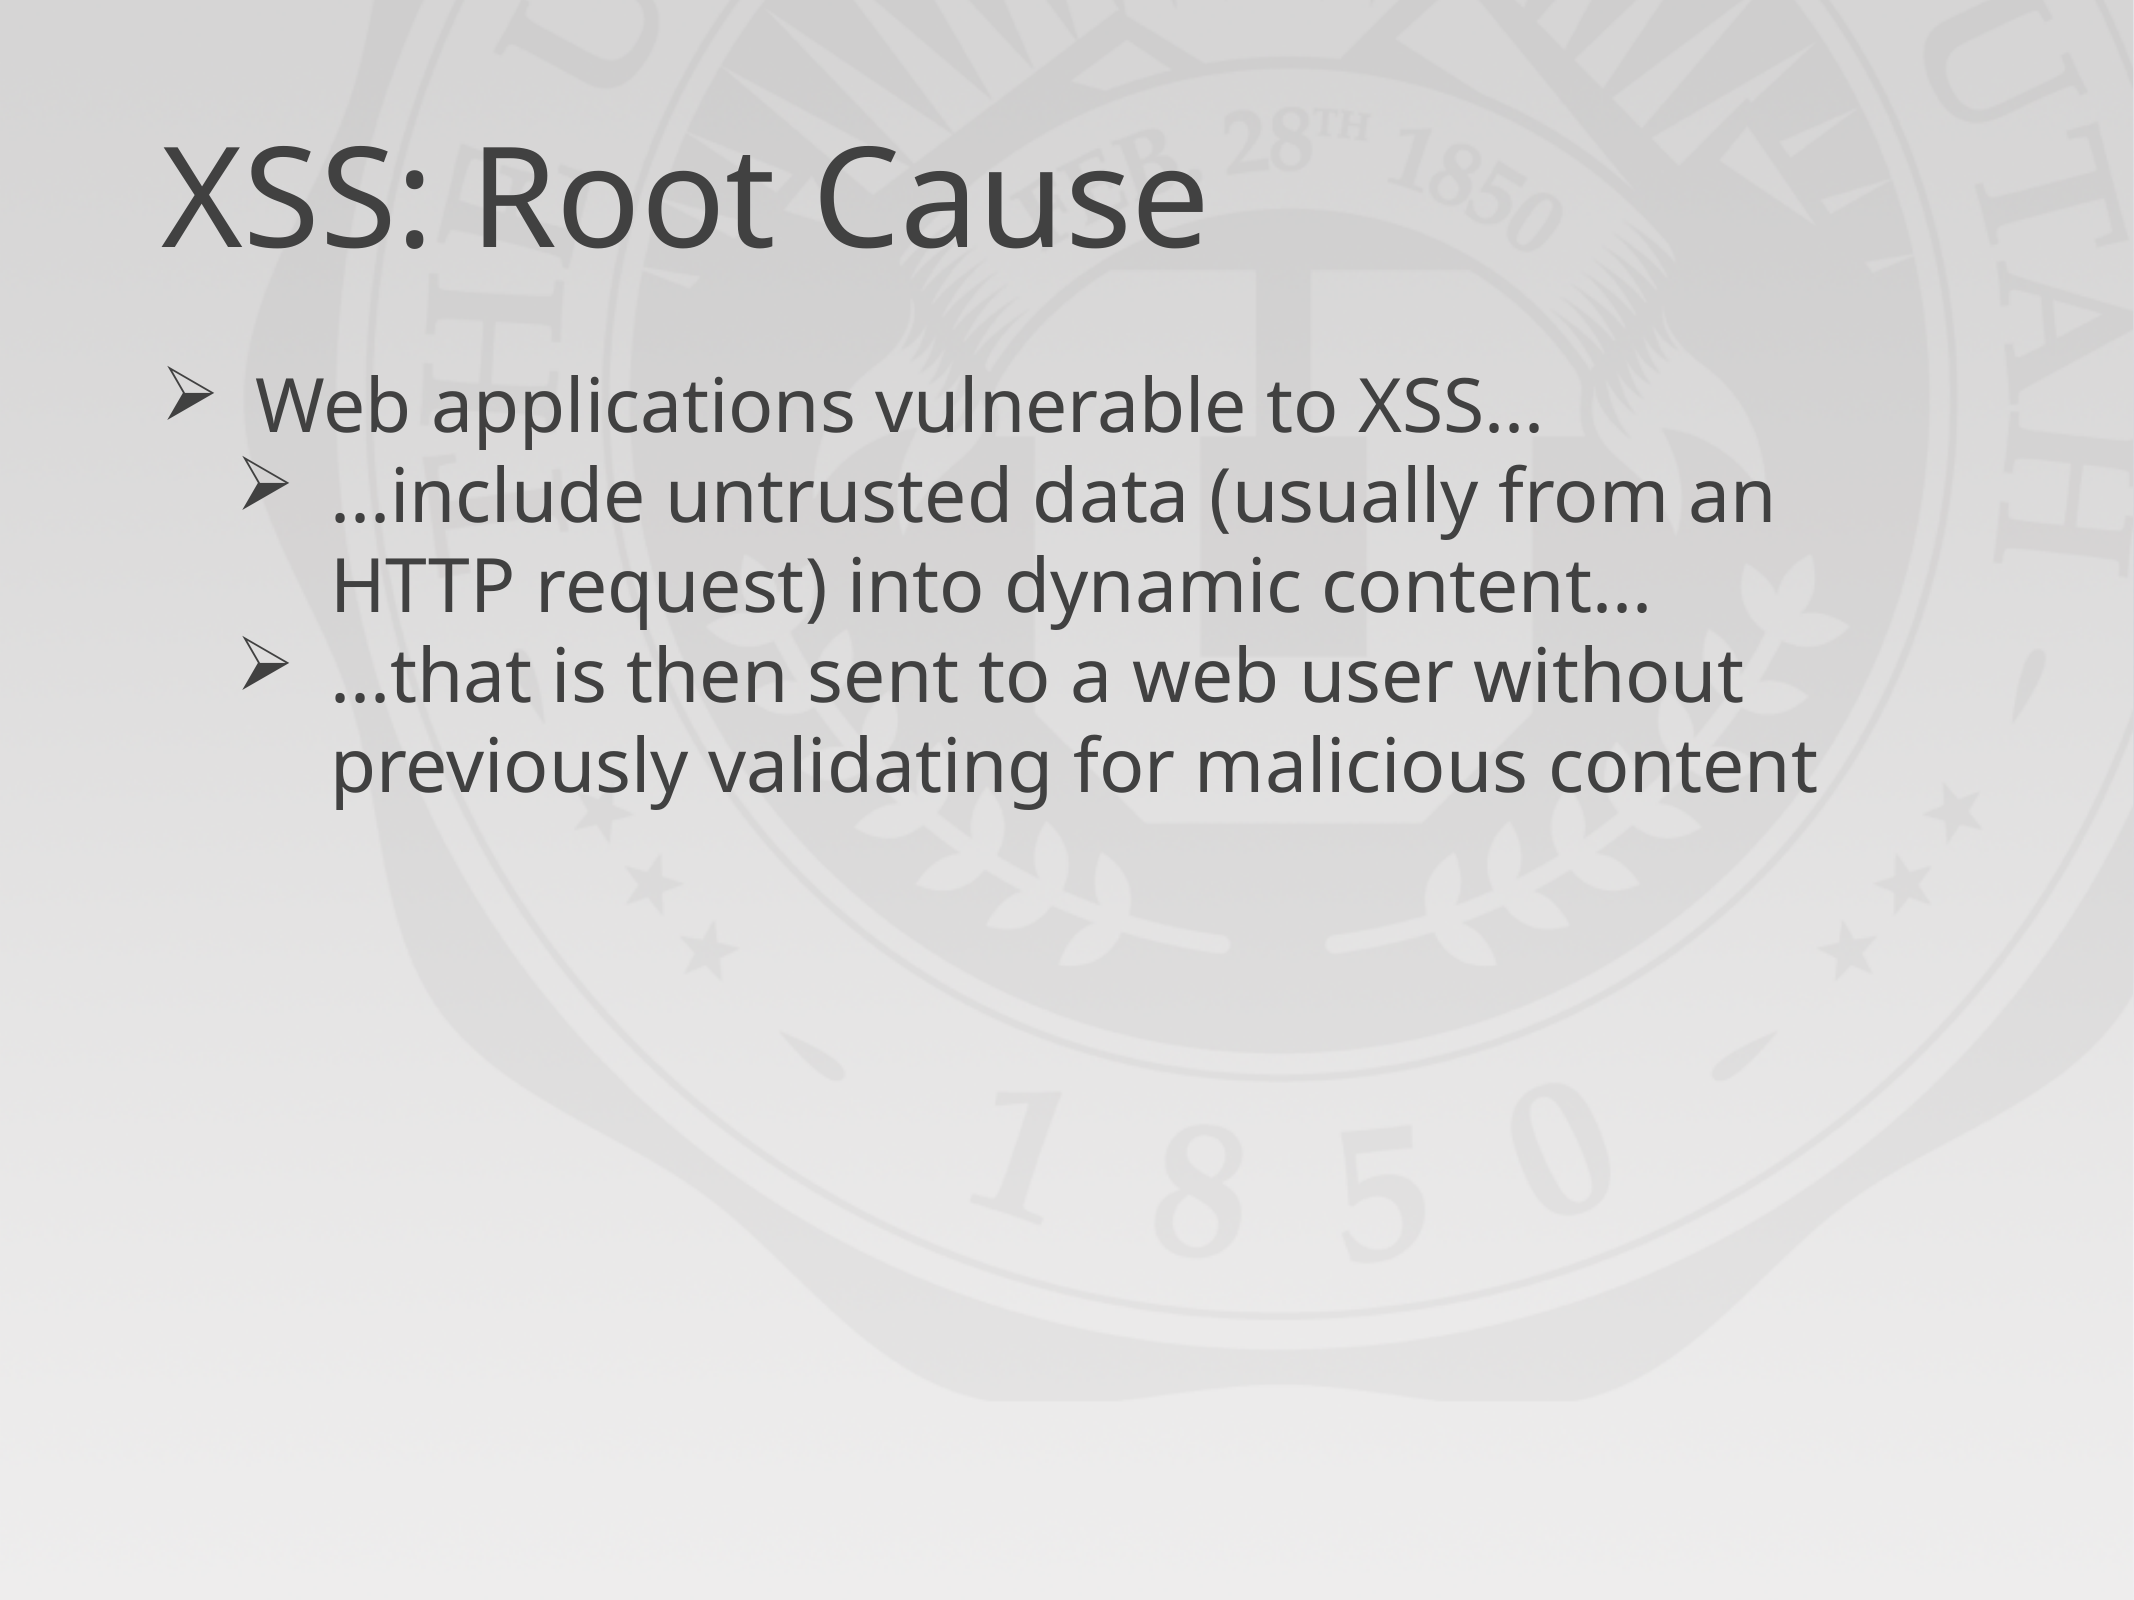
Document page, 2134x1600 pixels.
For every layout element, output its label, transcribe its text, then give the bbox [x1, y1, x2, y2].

title XSS: Root Cause [146, 67, 1987, 286]
picture [0, 0, 2134, 1600]
text_box Web applications vulnerable to XSS... ...include untrusted data (usually from an HTTP request) into dynamic content... ...that is then sent to a web user without previously validating for malicious content [146, 349, 1922, 815]
